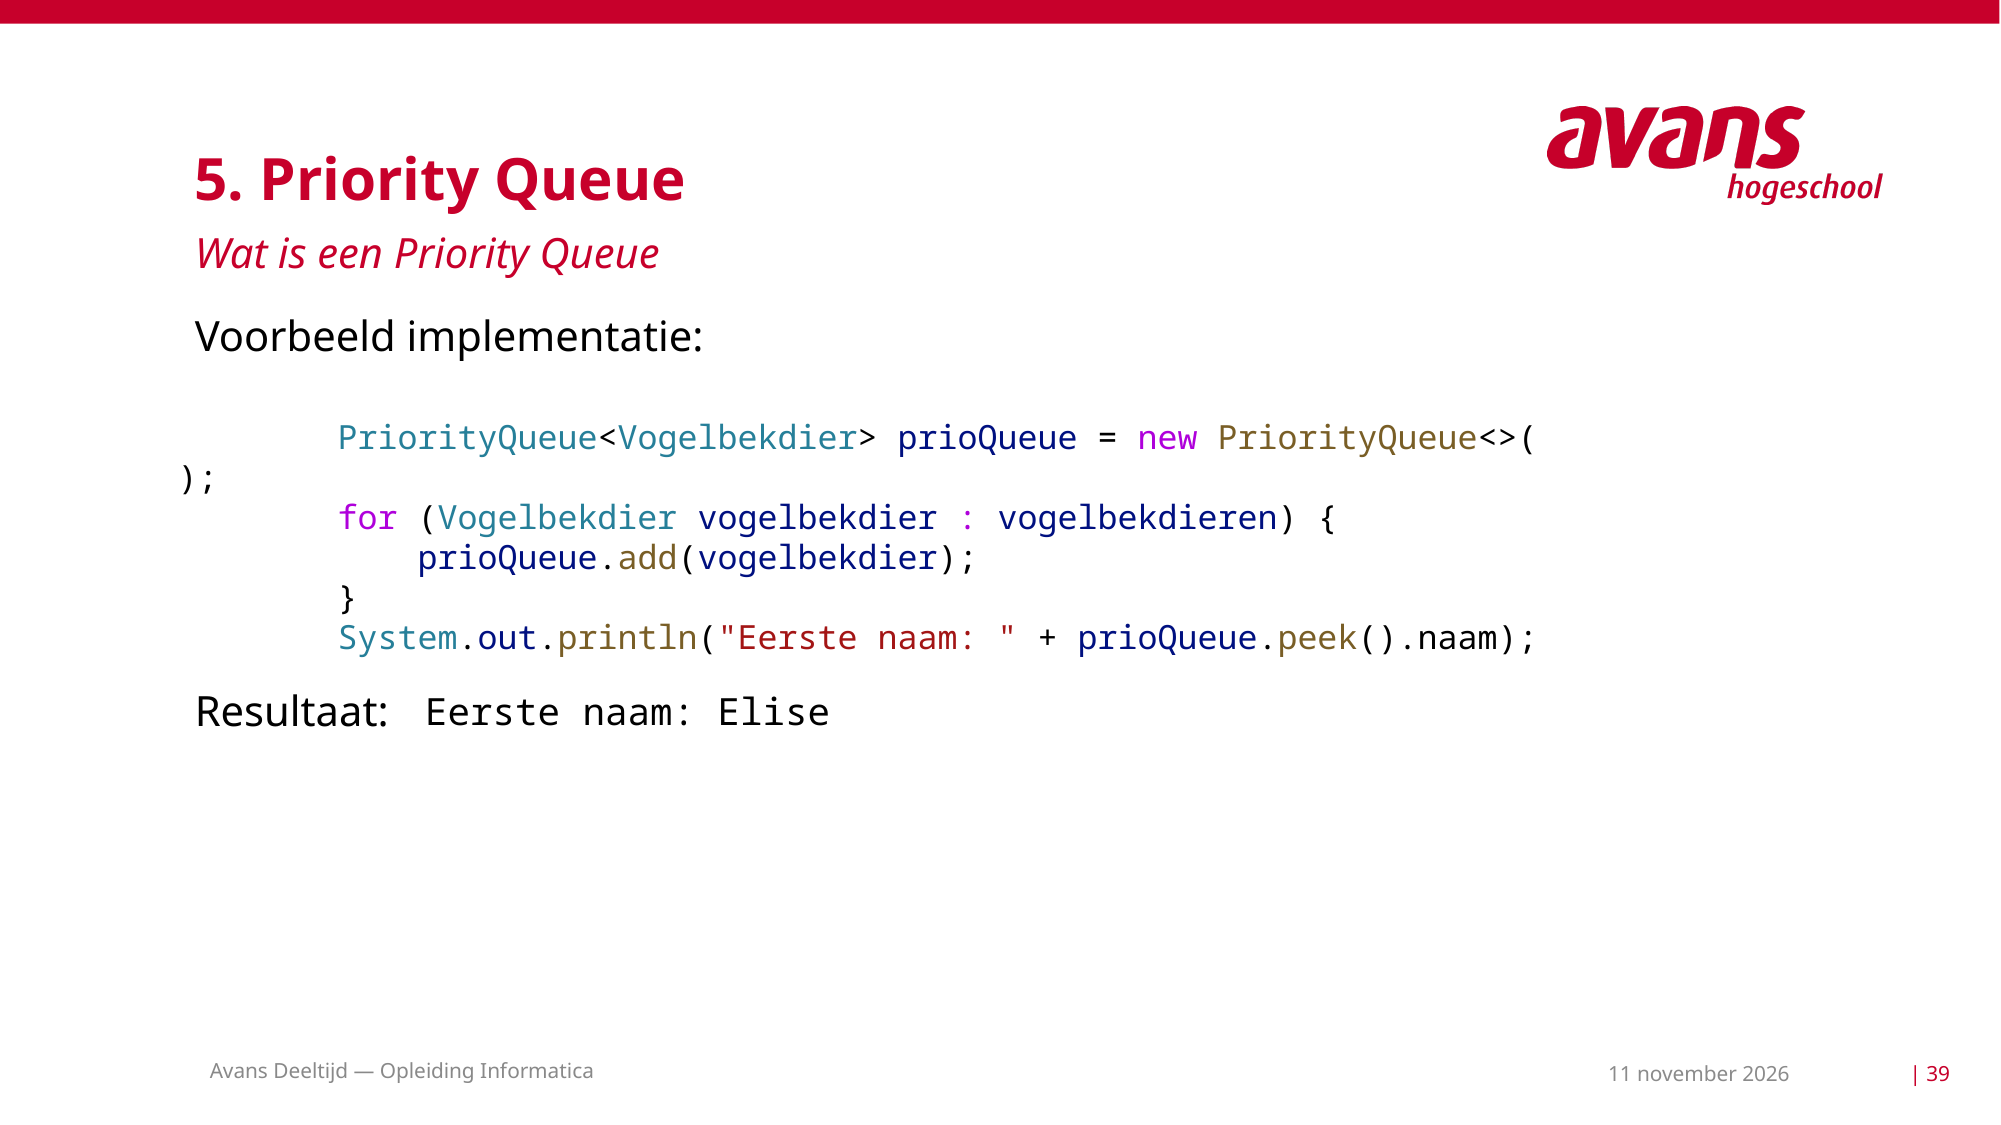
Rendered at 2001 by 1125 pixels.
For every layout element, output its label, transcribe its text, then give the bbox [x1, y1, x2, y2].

text_box PriorityQueue<Vogelbekdier> prioQueue = new PriorityQueue<>(); for (Vogelbekdier vogelbekdier : vogelbekdieren) { prioQueue.add(vogelbekdier); } System.out.println("Eerste naam: " + prioQueue.peek().naam); [162, 409, 1565, 664]
footer Avans Deeltijd — Opleiding Informatica [194, 1054, 1199, 1090]
list Wat is een Priority Queue [194, 226, 1465, 285]
slide_number 18 mei 2021 [1339, 1056, 1790, 1092]
list Voorbeeld implementatie: Resultaat: [194, 309, 1790, 1008]
picture [1547, 106, 1883, 205]
title 5. Priority Queue [194, 150, 1465, 209]
text_box Eerste naam: Elise [410, 680, 845, 740]
slide_number | 39 [1816, 1056, 1951, 1092]
